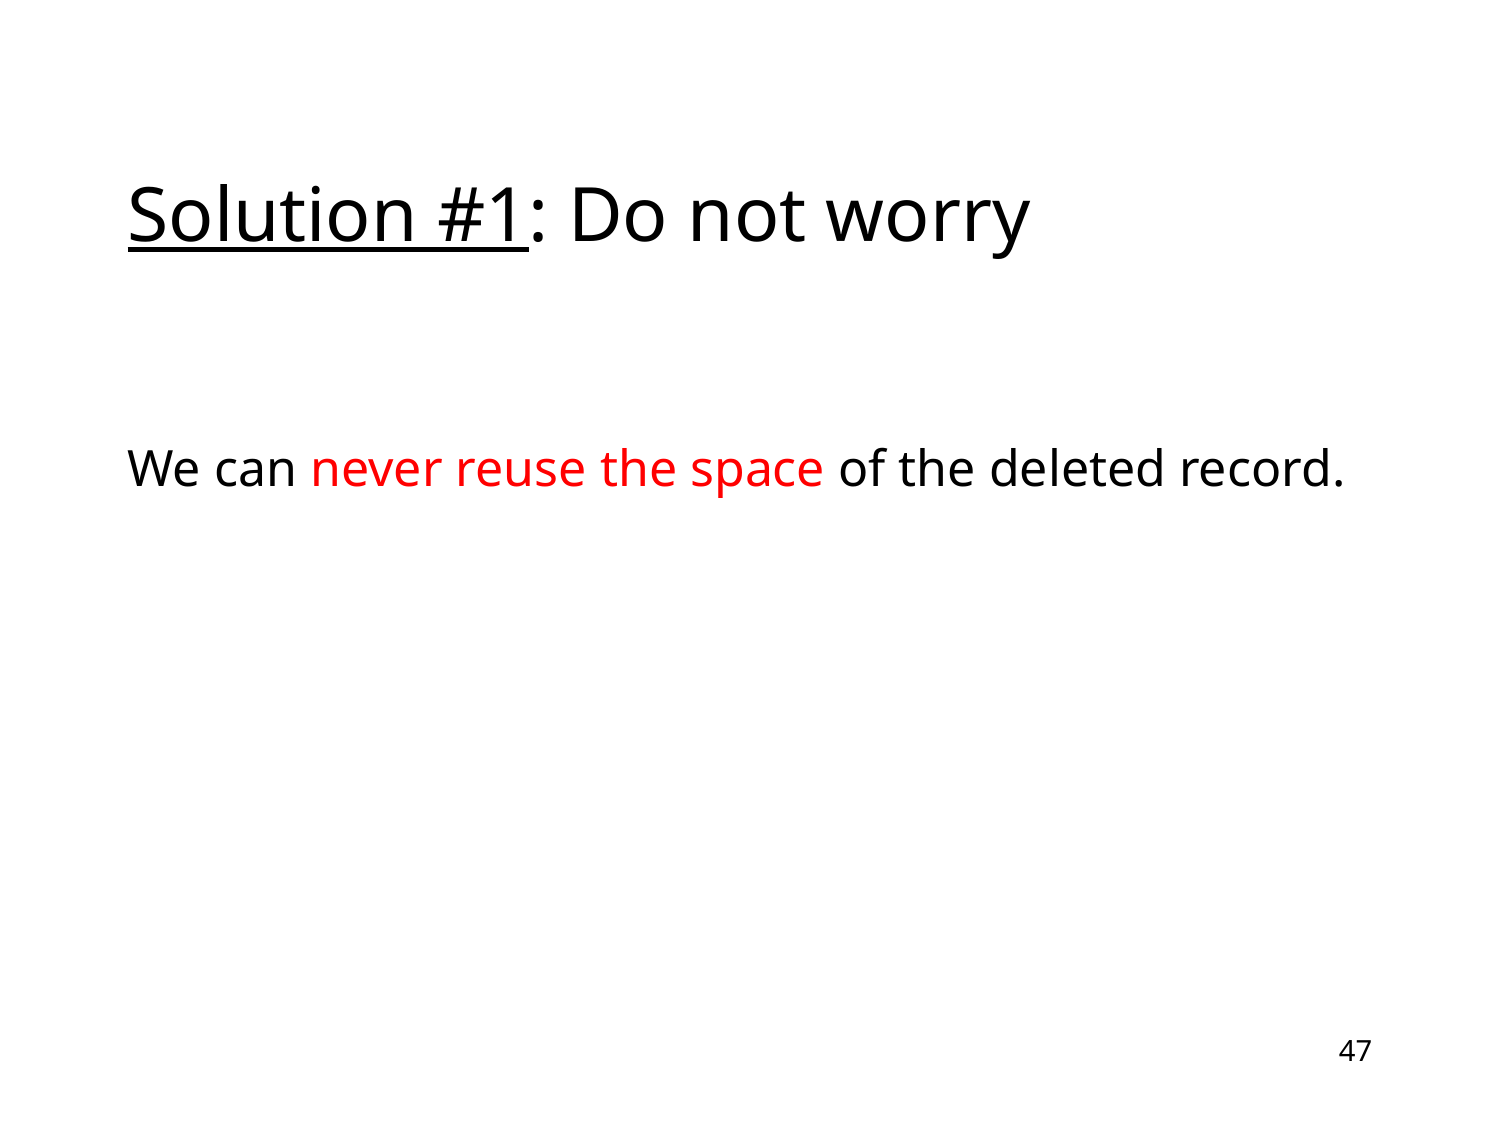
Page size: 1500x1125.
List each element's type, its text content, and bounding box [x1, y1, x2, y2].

slide_number 47 [1074, 1024, 1388, 1101]
title Solution #1: Do not worry We can never reuse the space of the deleted record. [112, 99, 1388, 563]
